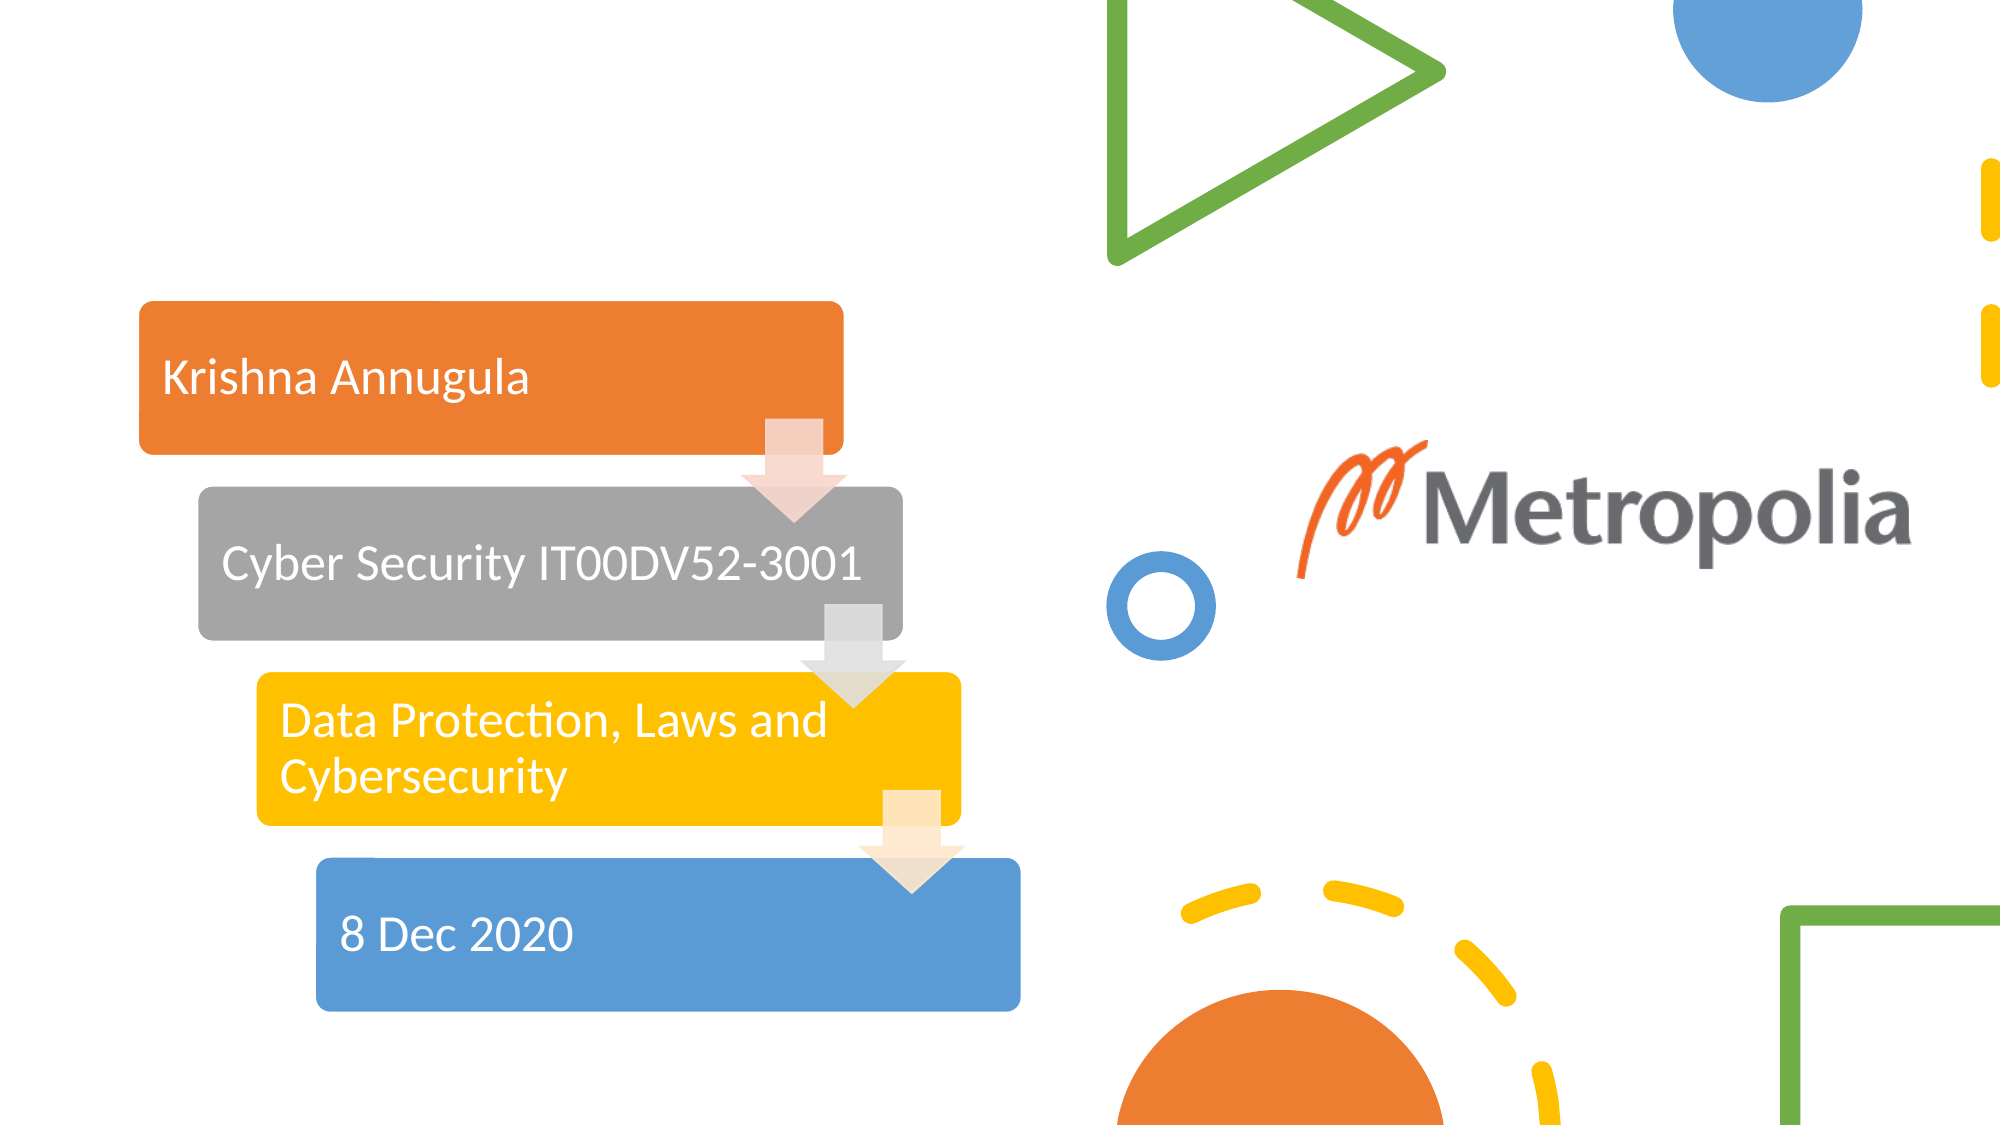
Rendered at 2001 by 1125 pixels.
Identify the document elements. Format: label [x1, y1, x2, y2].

text_box [1671, 0, 1864, 104]
text_box [1454, 939, 1517, 1007]
text_box [1323, 880, 1405, 918]
text_box [1531, 1061, 1561, 1125]
picture [1293, 439, 1915, 580]
text_box [0, 0, 2000, 1125]
text_box [1780, 905, 2000, 1125]
text_box [1115, 560, 1207, 652]
text_box [1180, 883, 1261, 924]
text_box [1107, 0, 1447, 267]
text_box [1115, 988, 1445, 1125]
list [137, 299, 1023, 1014]
